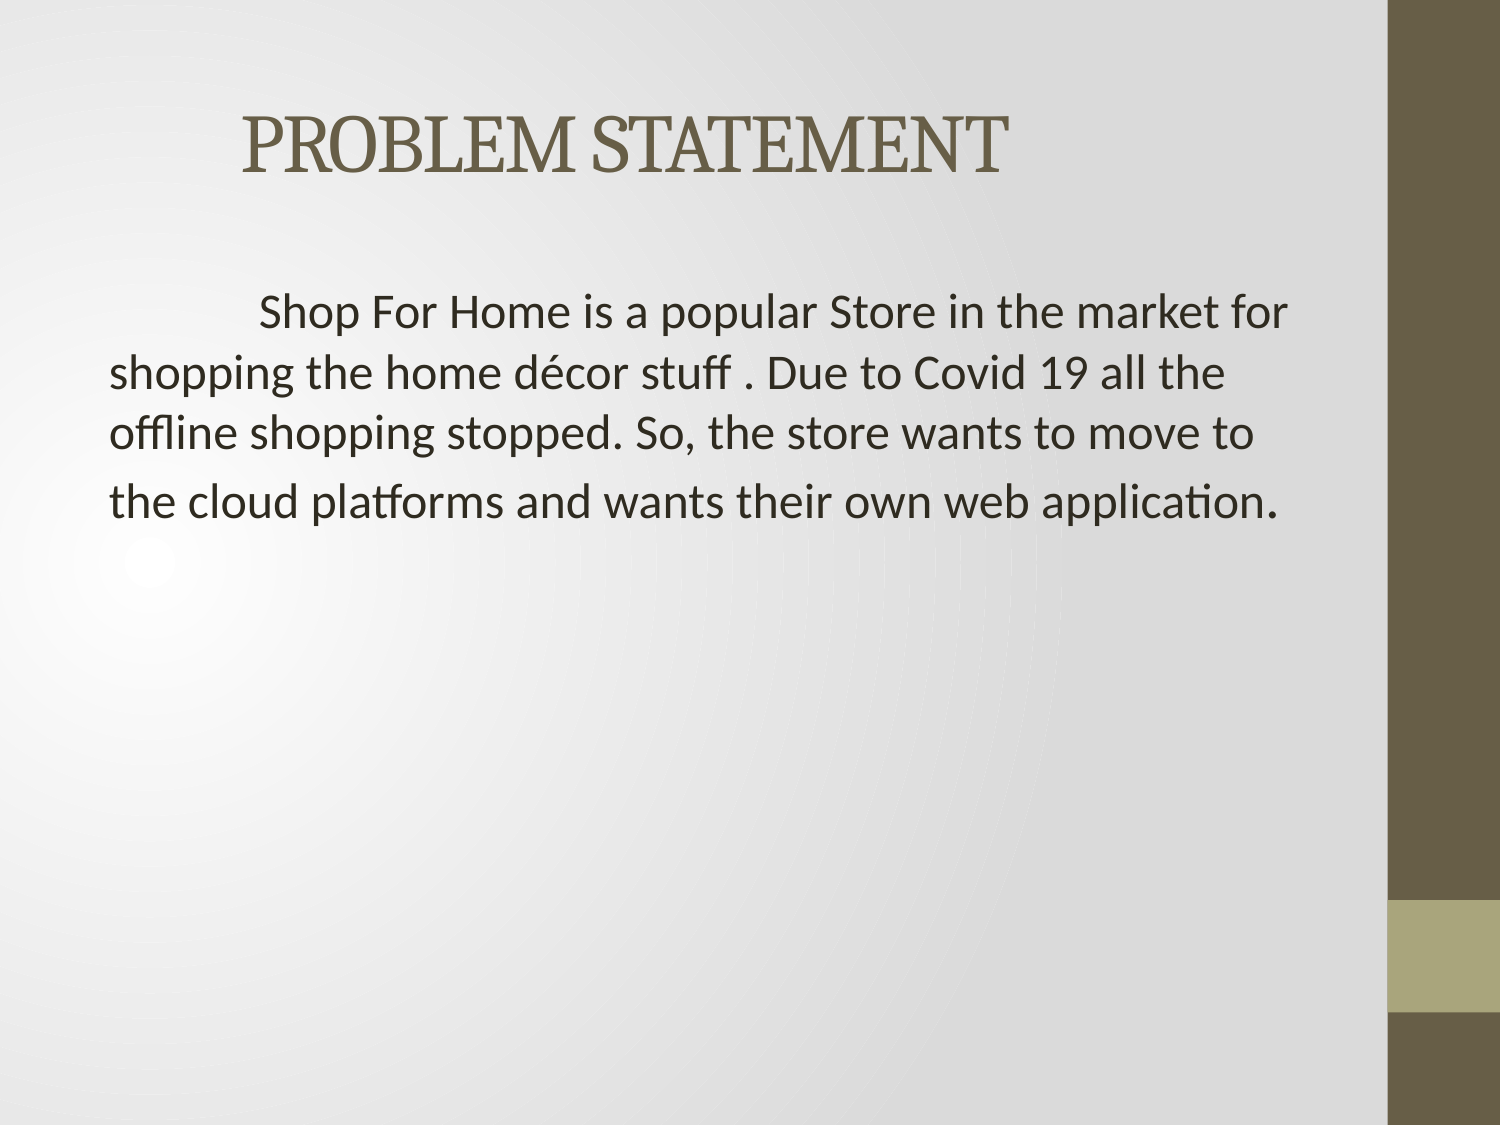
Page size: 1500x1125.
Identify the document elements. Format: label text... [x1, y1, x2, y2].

list Shop For Home is a popular Store in the market for shopping the home décor stuff . Due to Covid 19 all the offline shopping stopped. So, the store wants to move to the cloud platforms and wants their own web application. [75, 262, 1325, 1050]
title PROBLEM STATEMENT [75, 45, 1325, 233]
